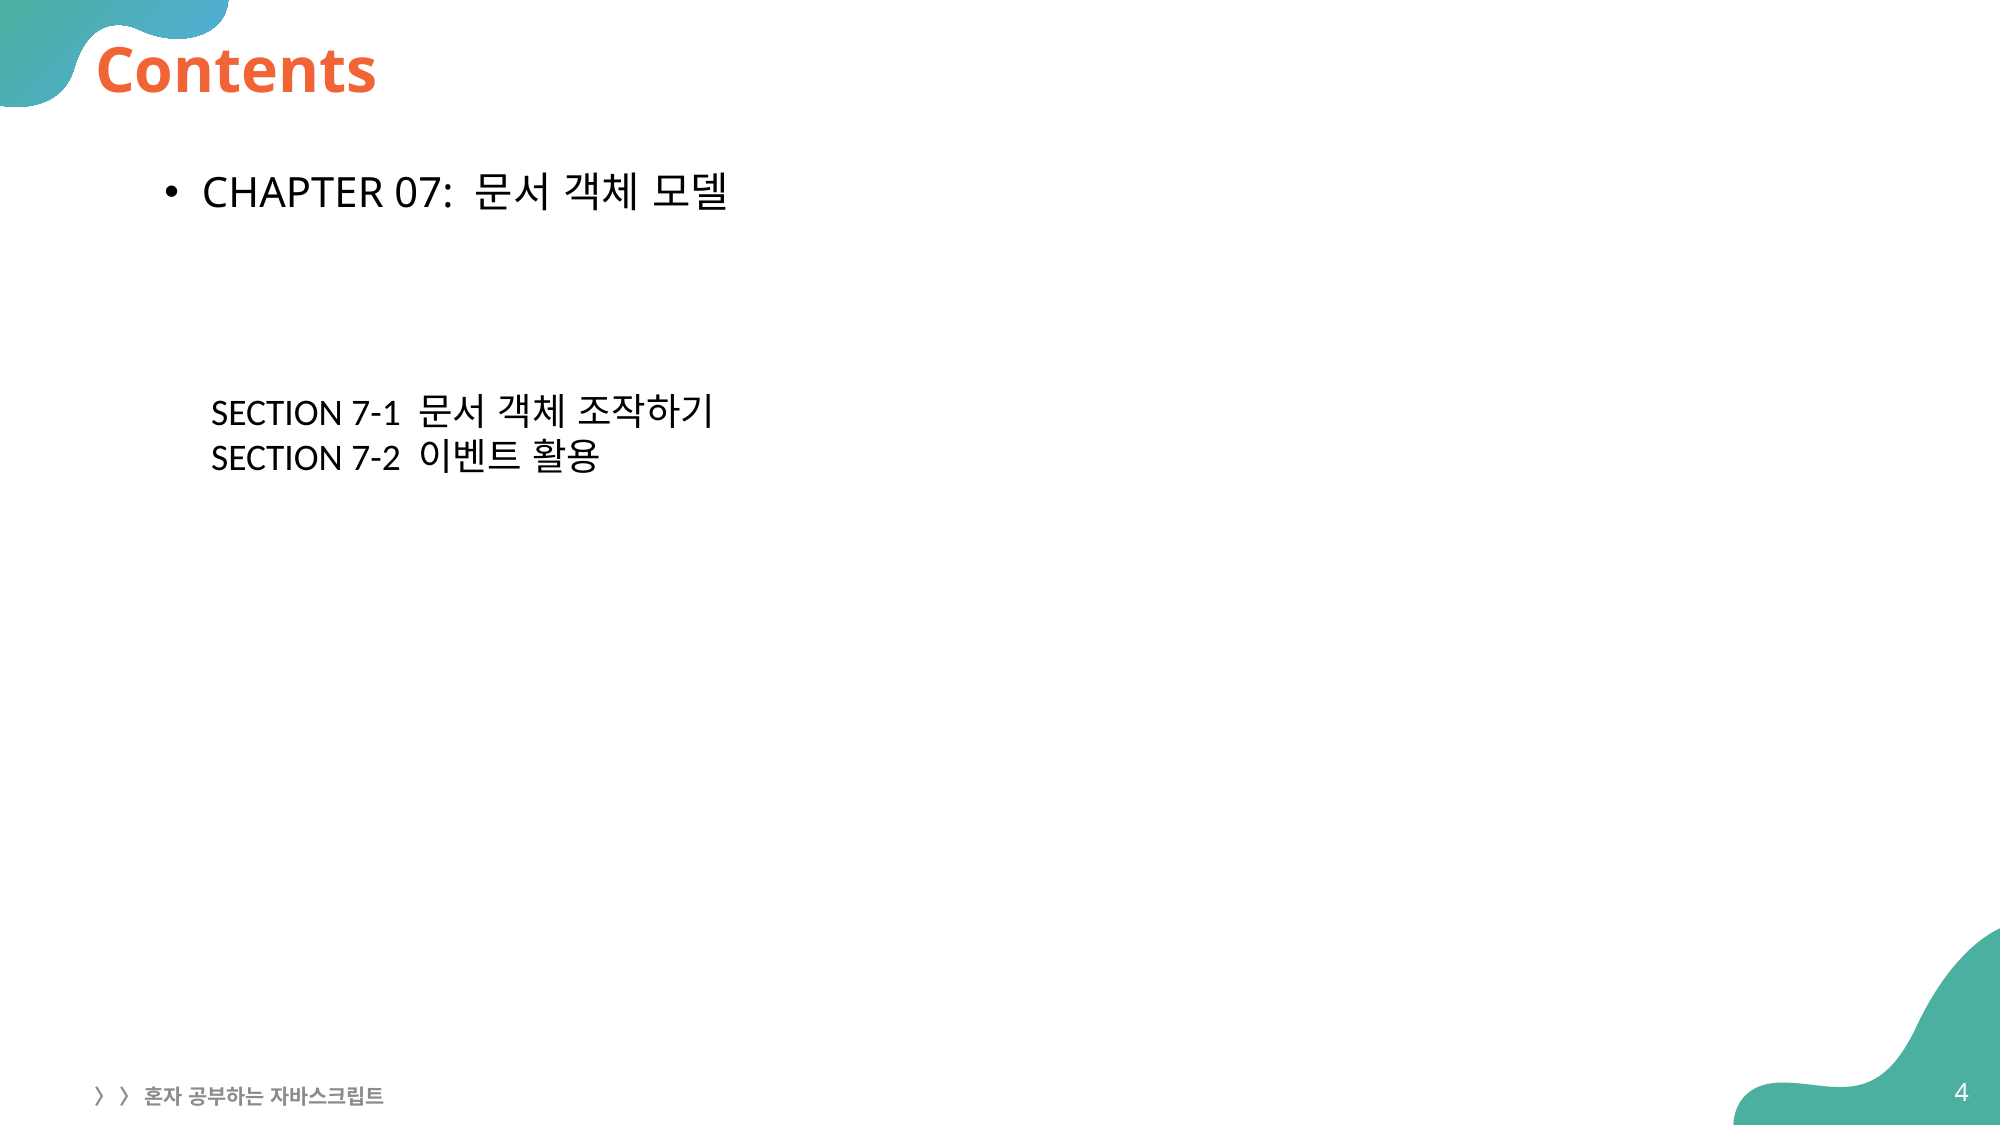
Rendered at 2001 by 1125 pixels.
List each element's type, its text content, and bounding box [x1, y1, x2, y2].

text_box [127, 312, 1970, 1104]
list CHAPTER 07: 문서 객체 모델 [149, 133, 2000, 356]
text_box SECTION 7-1 문서 객체 조작하기 SECTION 7-2 이벤트 활용 [196, 380, 1843, 851]
slide_number 4 [1917, 1063, 1984, 1124]
footer 〉 〉 혼자 공부하는 자바스크립트 [79, 1078, 755, 1114]
title Contents [79, 17, 1931, 128]
